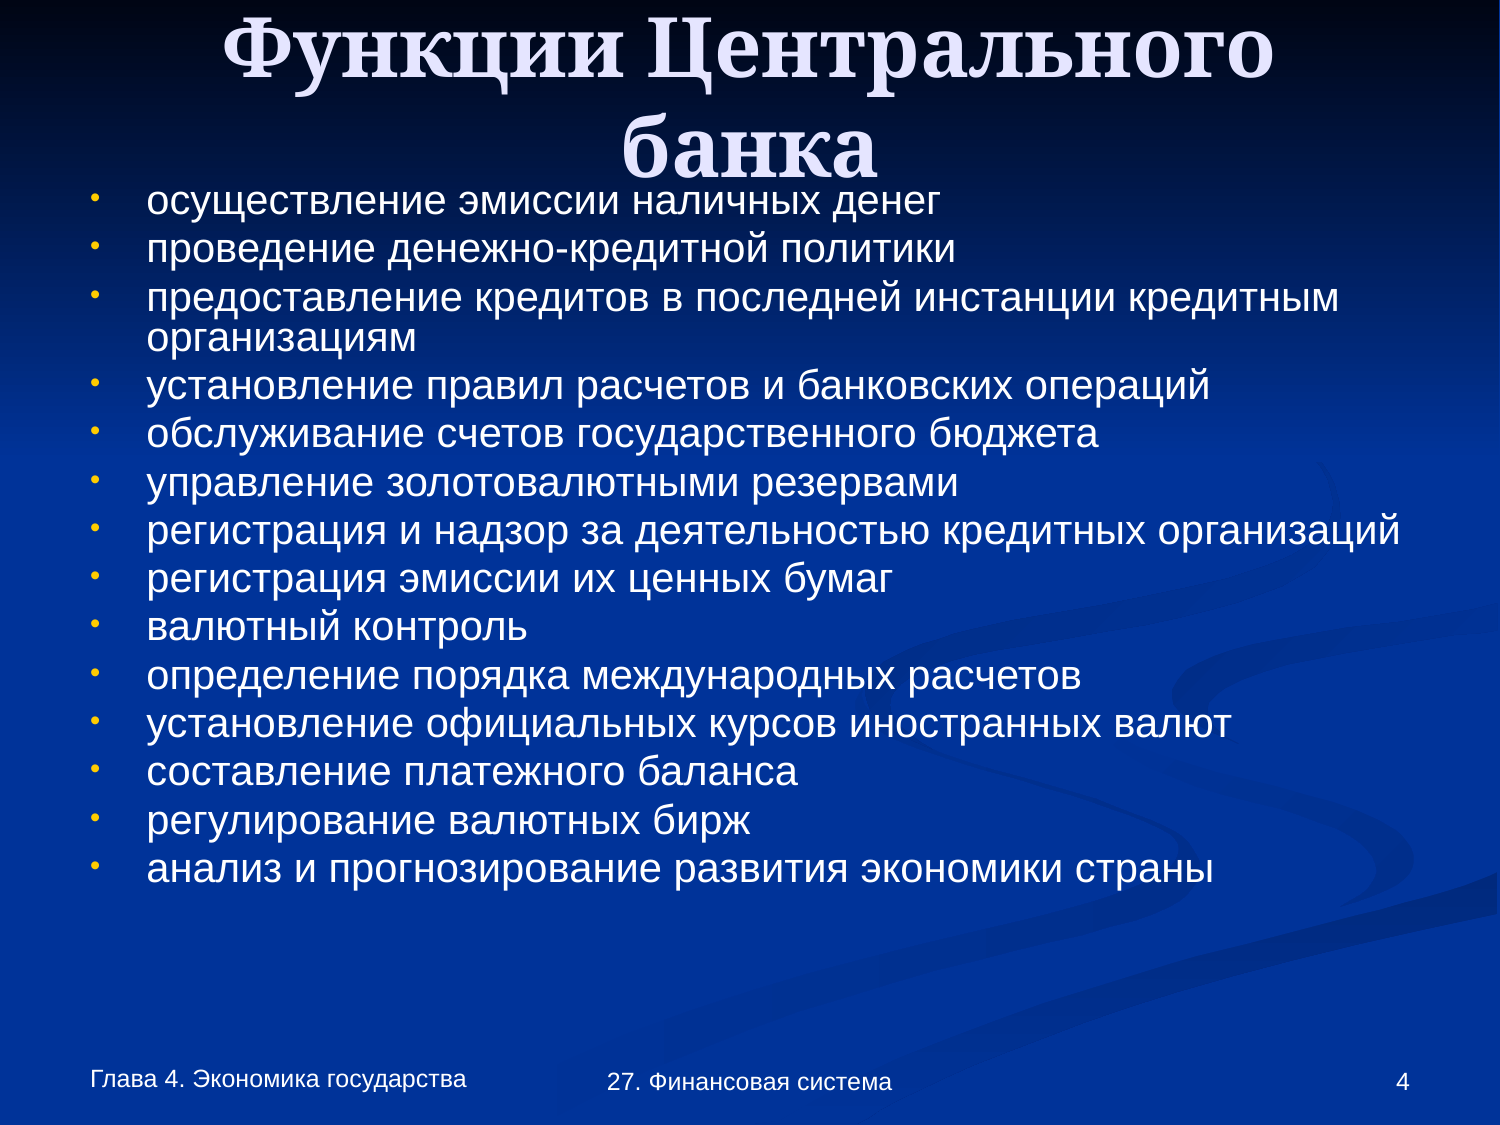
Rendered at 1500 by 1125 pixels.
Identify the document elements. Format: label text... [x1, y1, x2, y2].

slide_number Глава 4. Экономика государства [75, 1062, 512, 1100]
title Функции Центрального банка [75, 0, 1425, 174]
footer 27. Финансовая система [512, 1062, 988, 1104]
slide_number 4 [1074, 1074, 1425, 1104]
list осуществление эмиссии наличных денег проведение денежно-кредитной политики предоставление кредитов в последней инстанции кредитным организациям установление правил расчетов и банковских операций обслуживание счетов государственного бюджета управление золотовалютными резервами регистрация и надзор за деятельностью кредитных организаций регистрация эмиссии их ценных бумаг валютный контроль определение порядка международных расчетов установление официальных курсов иностранных валют составление платежного баланса регулирование валютных бирж анализ и прогнозирование развития экономики страны [75, 174, 1425, 1050]
